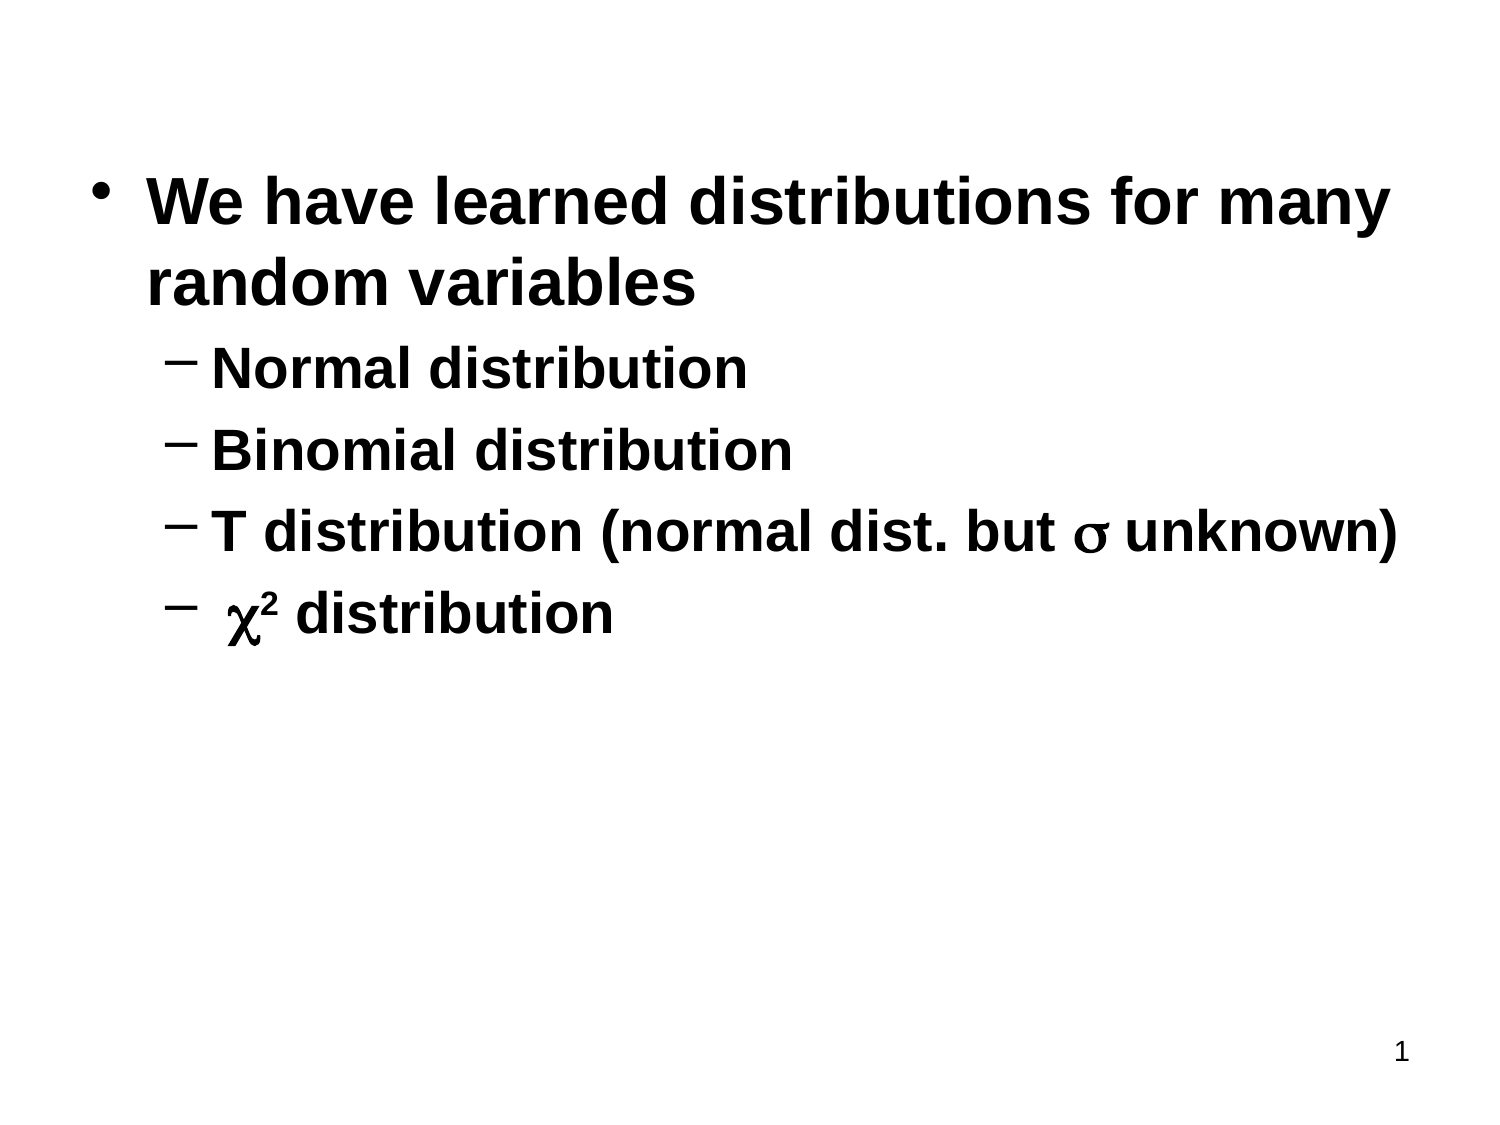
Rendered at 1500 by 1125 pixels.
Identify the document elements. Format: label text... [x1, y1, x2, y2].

slide_number 1 [1074, 1024, 1426, 1103]
list We have learned distributions for many random variables Normal distribution Binomial distribution T distribution (normal dist. but s unknown) c2 distribution [75, 57, 1425, 1013]
